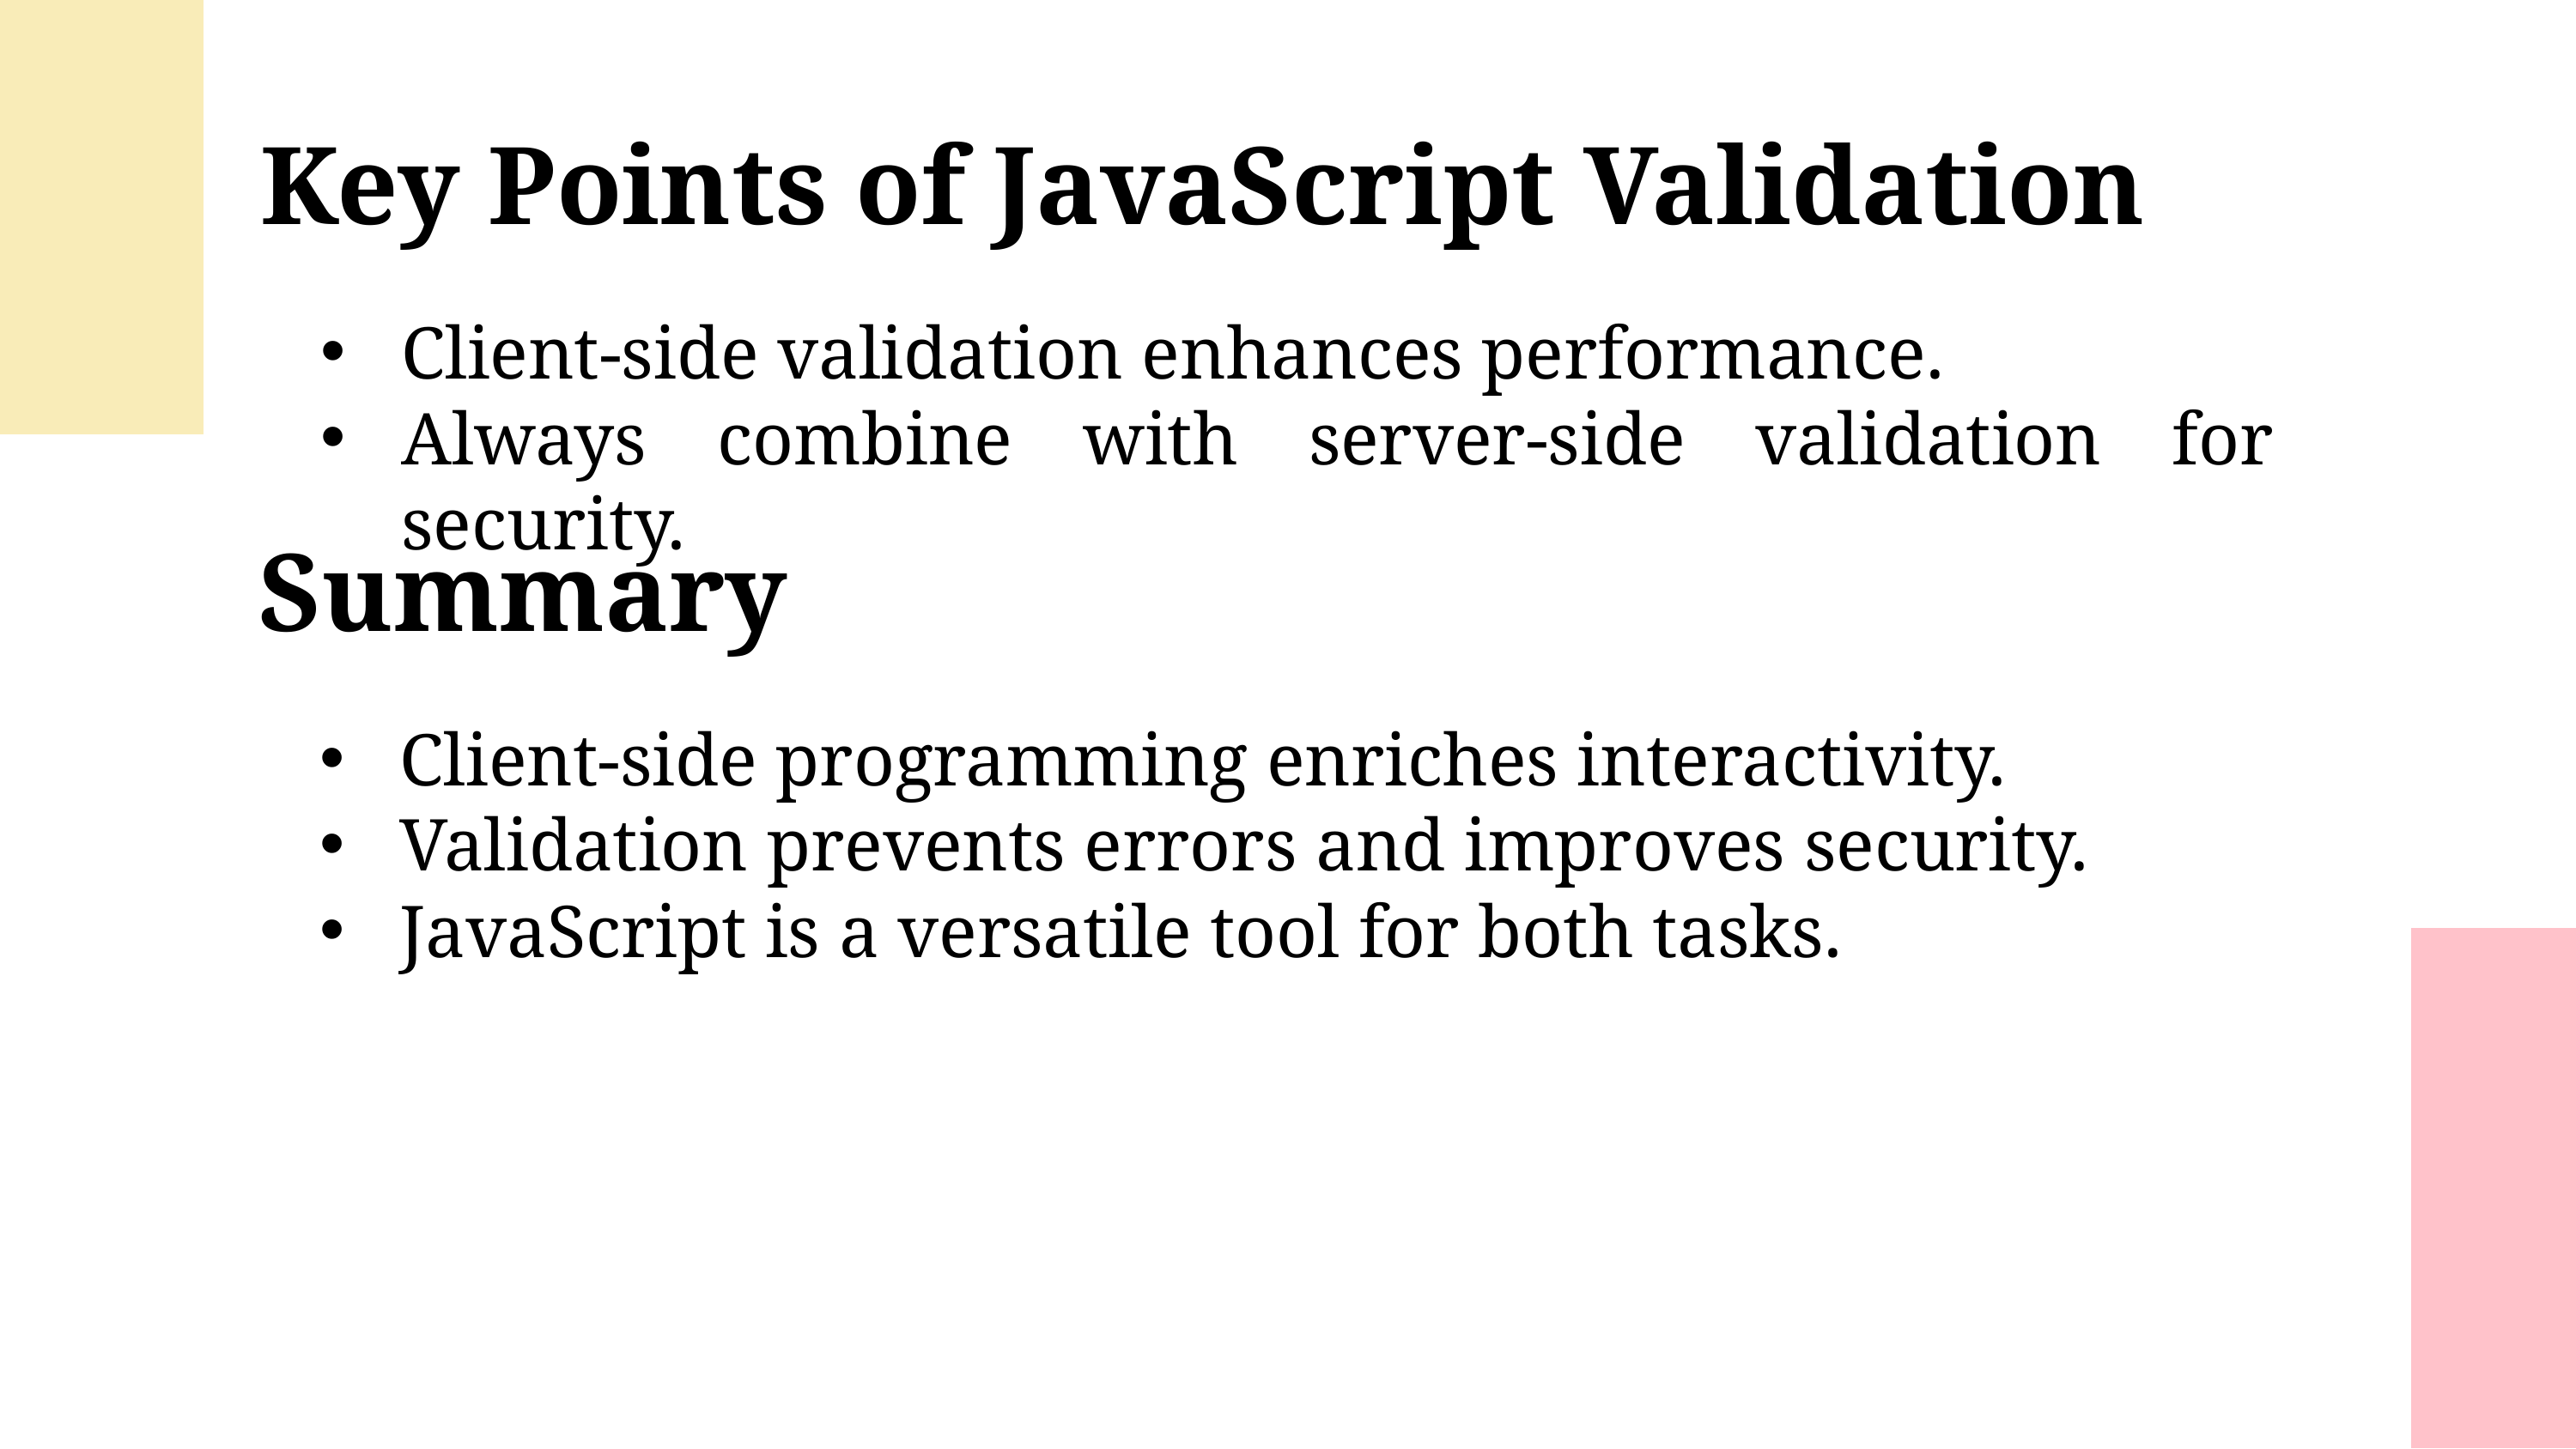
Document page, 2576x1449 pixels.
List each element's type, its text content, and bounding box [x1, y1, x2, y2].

text_box Summary [258, 527, 2478, 653]
text_box Client-side validation enhances performance. Always combine with server-side validation for security. [256, 306, 2275, 565]
text_box Key Points of JavaScript Validation [260, 120, 2480, 246]
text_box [0, 0, 204, 435]
text_box Client-side programming enriches interactivity. Validation prevents errors and improves security. JavaScript is a versatile tool for both tasks. [255, 713, 2274, 972]
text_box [2410, 927, 2576, 1449]
